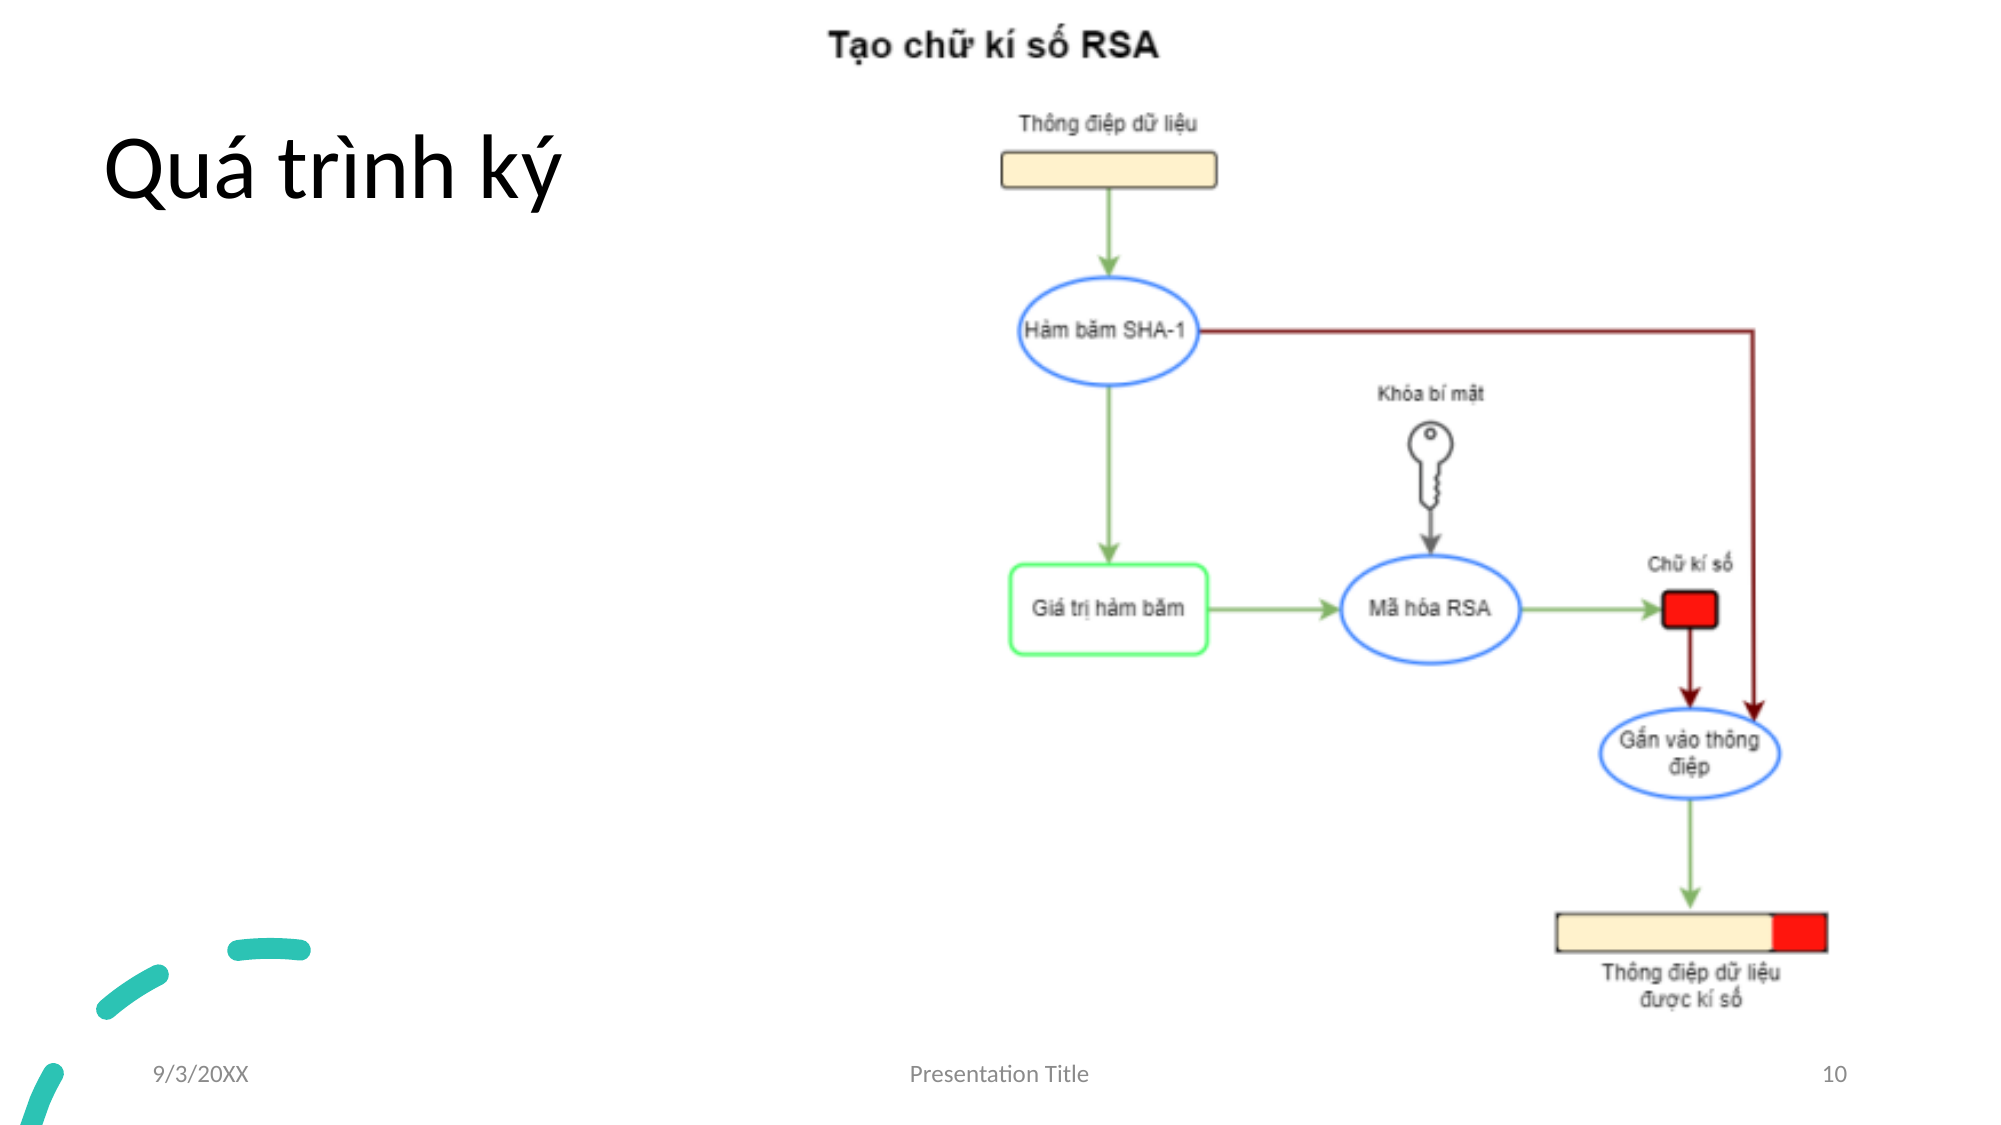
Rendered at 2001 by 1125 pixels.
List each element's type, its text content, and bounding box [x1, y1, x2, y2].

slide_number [137, 1042, 588, 1103]
slide_number 10 [1412, 1051, 1863, 1103]
picture [800, 0, 1875, 1051]
footer Presentation Title [662, 1042, 1338, 1103]
title Quá trình ký [88, 59, 800, 278]
